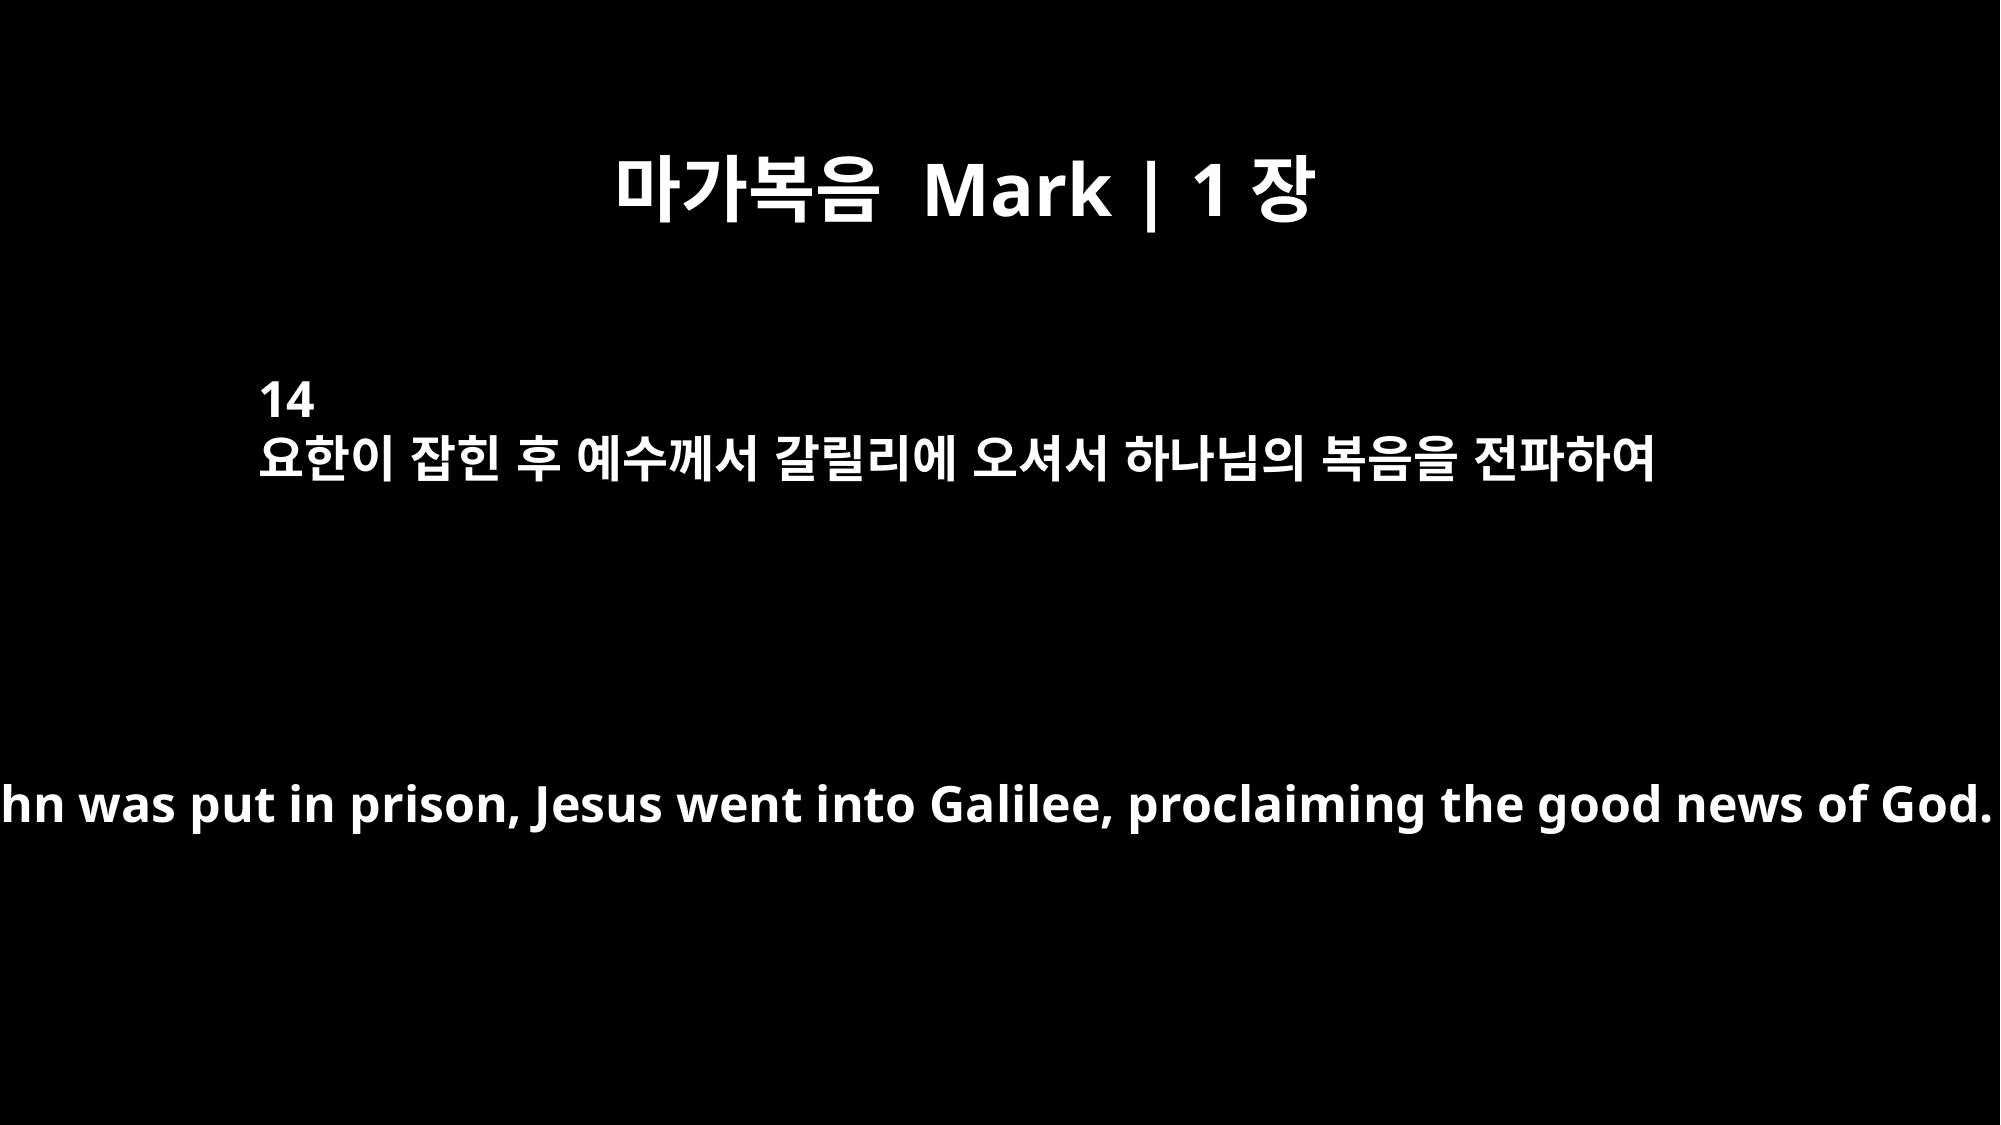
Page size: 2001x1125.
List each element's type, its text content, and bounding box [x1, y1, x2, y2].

text_box 마가복음 Mark | 1장 [599, 136, 1333, 239]
text_box 14 요한이 잡힌 후 예수께서 갈릴리에 오셔서 하나님의 복음을 전파하여 [243, 359, 1674, 495]
text_box After John was put in prison, Jesus went into Galilee, proclaiming the good news of God. [0, 764, 2000, 840]
